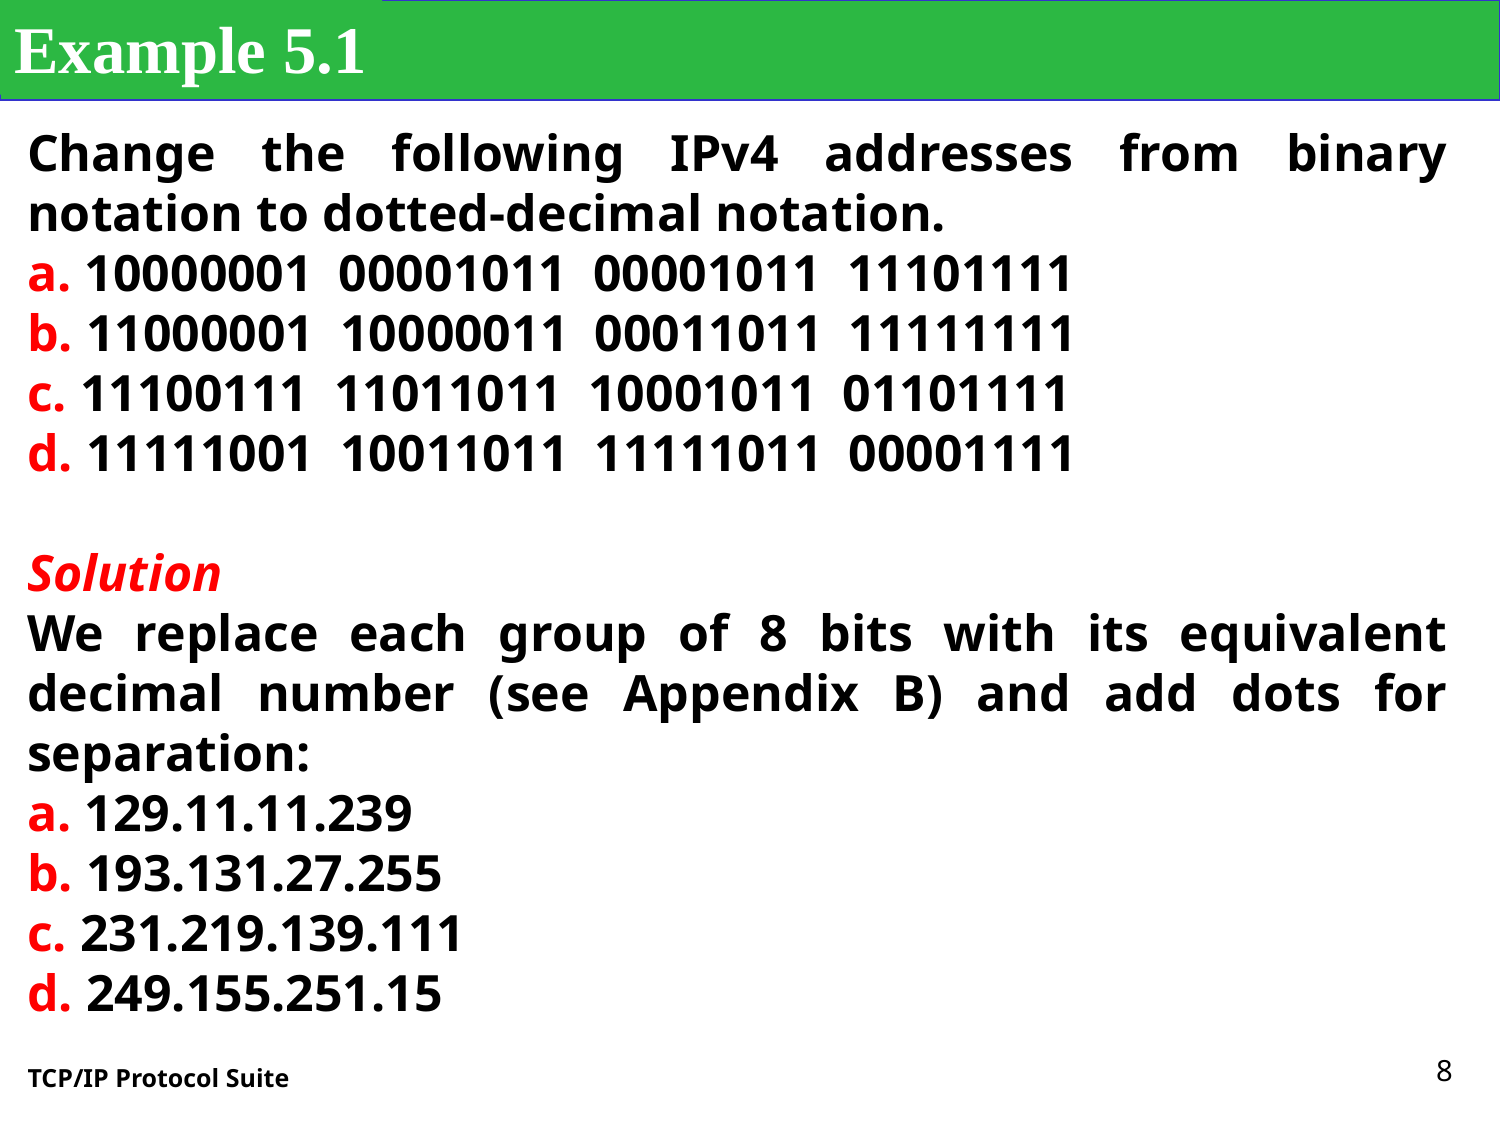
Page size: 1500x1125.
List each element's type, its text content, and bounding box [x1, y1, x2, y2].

slide_number 8 [1155, 1024, 1468, 1100]
text_box Change the following IPv4 addresses from binary notation to dotted-decimal notation. a. 10000001 00001011 00001011 11101111 b. 11000001 10000011 00011011 11111111 c. 11100111 11011011 10001011 01101111 d. 11111001 10011011 11111011 00001111 Solution We replace each group of 8 bits with its equivalent decimal number (see Appendix B) and add dots for separation: a. 129.11.11.239 b. 193.131.27.255 c. 231.219.139.111 d. 249.155.251.15 [12, 114, 1463, 1029]
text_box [0, 0, 1500, 100]
footer TCP/IP Protocol Suite [12, 1029, 488, 1100]
